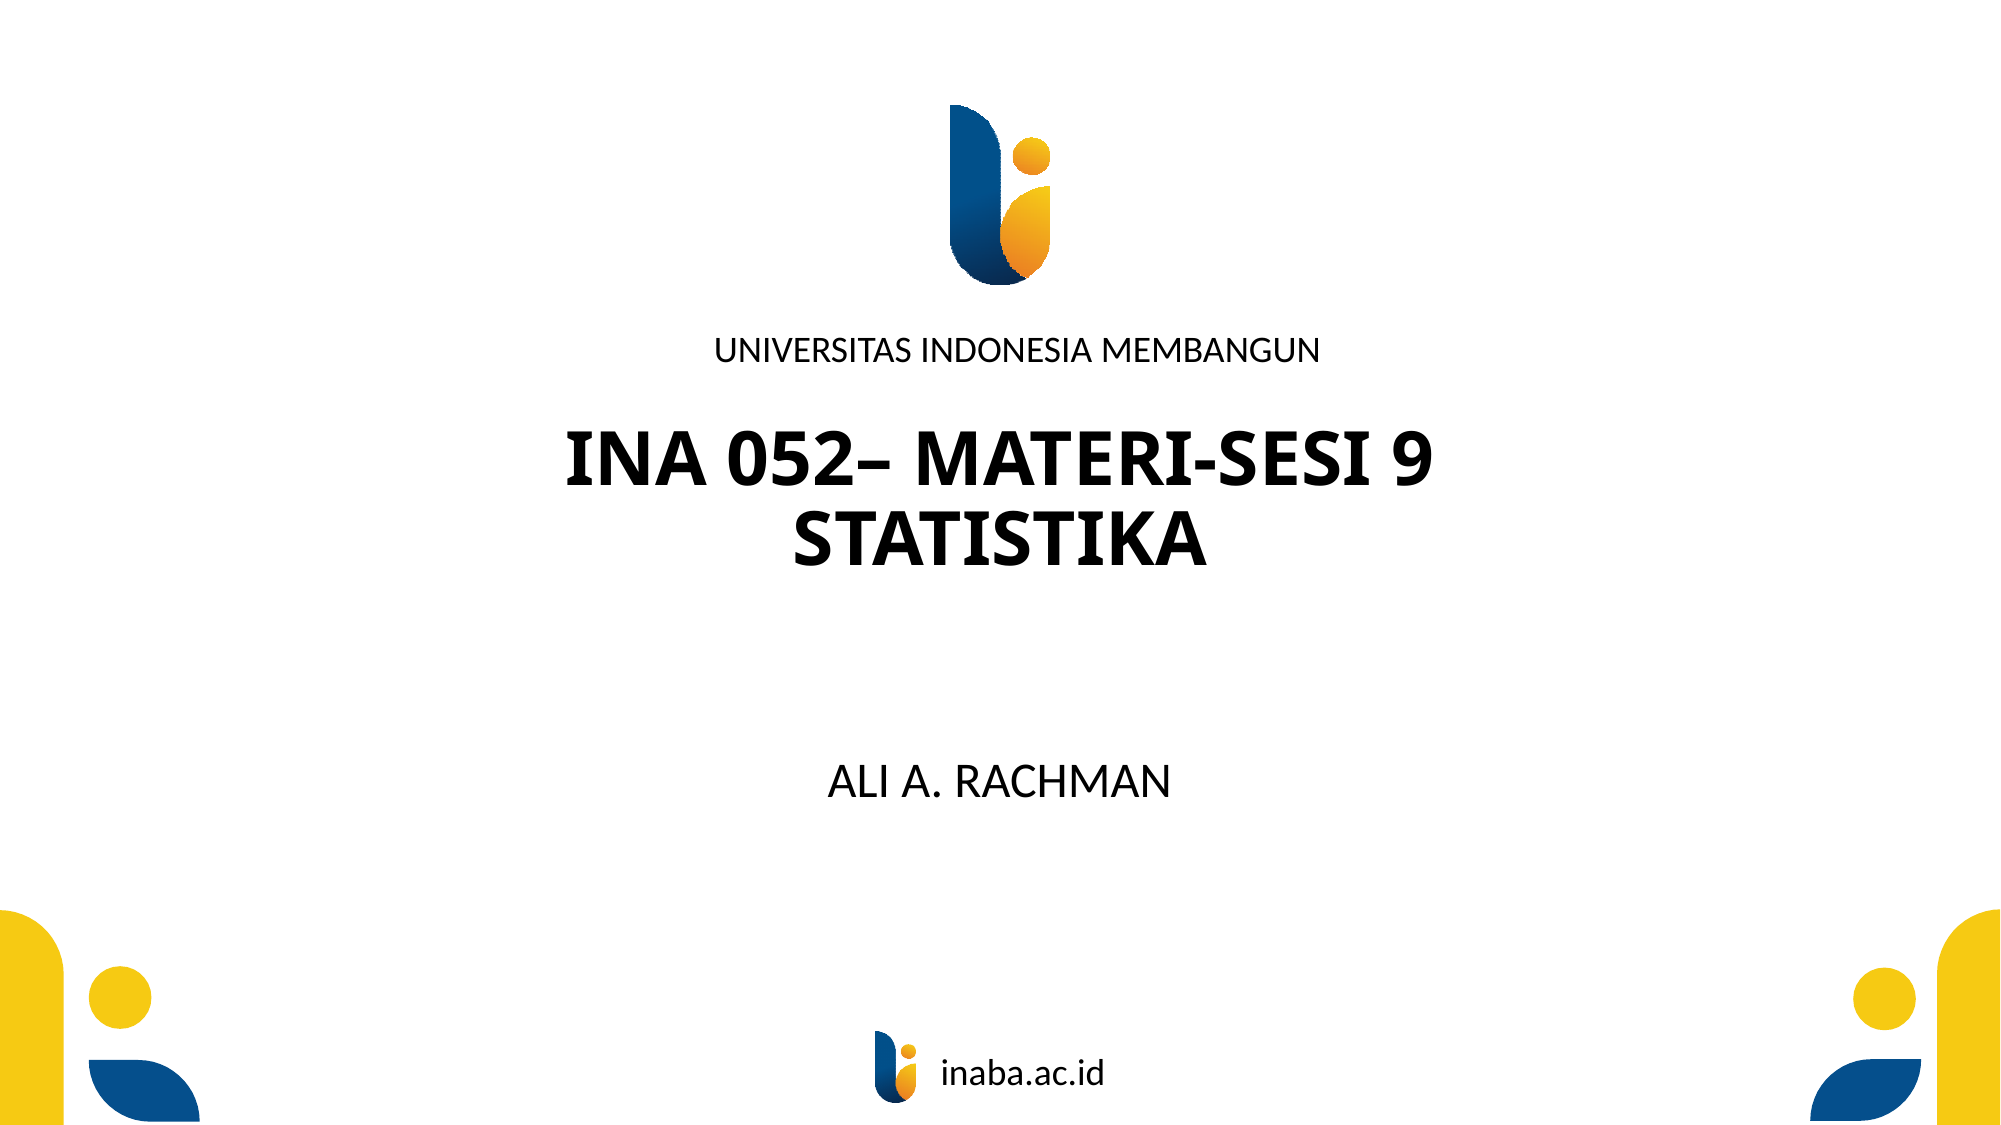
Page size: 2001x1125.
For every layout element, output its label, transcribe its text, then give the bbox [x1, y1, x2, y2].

subtitle ALI A. RACHMAN [249, 590, 1750, 863]
picture [875, 1031, 916, 1103]
title INA 052– MATERI-SESI 9 STATISTIKA [249, 376, 1750, 590]
picture [950, 105, 1050, 285]
